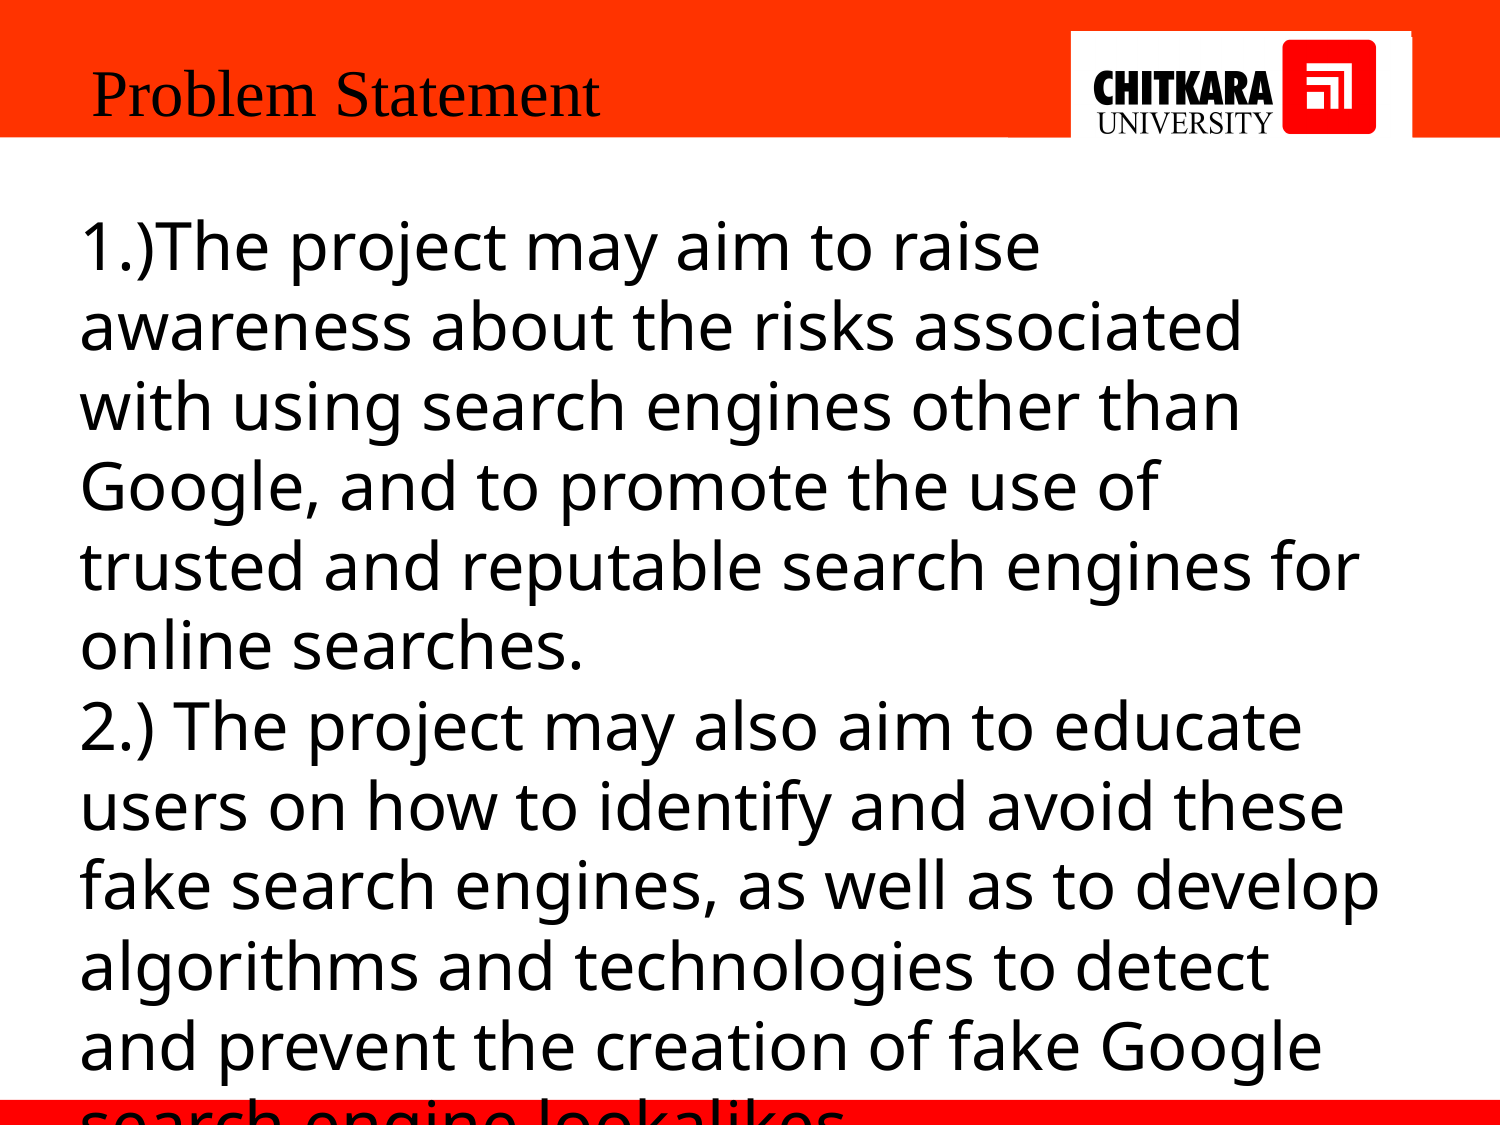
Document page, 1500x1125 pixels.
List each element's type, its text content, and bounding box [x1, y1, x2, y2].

picture [1074, 37, 1391, 138]
text_box 1.)The project may aim to raise awareness about the risks associated with using search engines other than Google, and to promote the use of trusted and reputable search engines for online searches. 2.) The project may also aim to educate users on how to identify and avoid these fake search engines, as well as to develop algorithms and technologies to detect and prevent the creation of fake Google search engine lookalikes. [64, 196, 1400, 1125]
text_box Problem Statement [76, 42, 963, 138]
